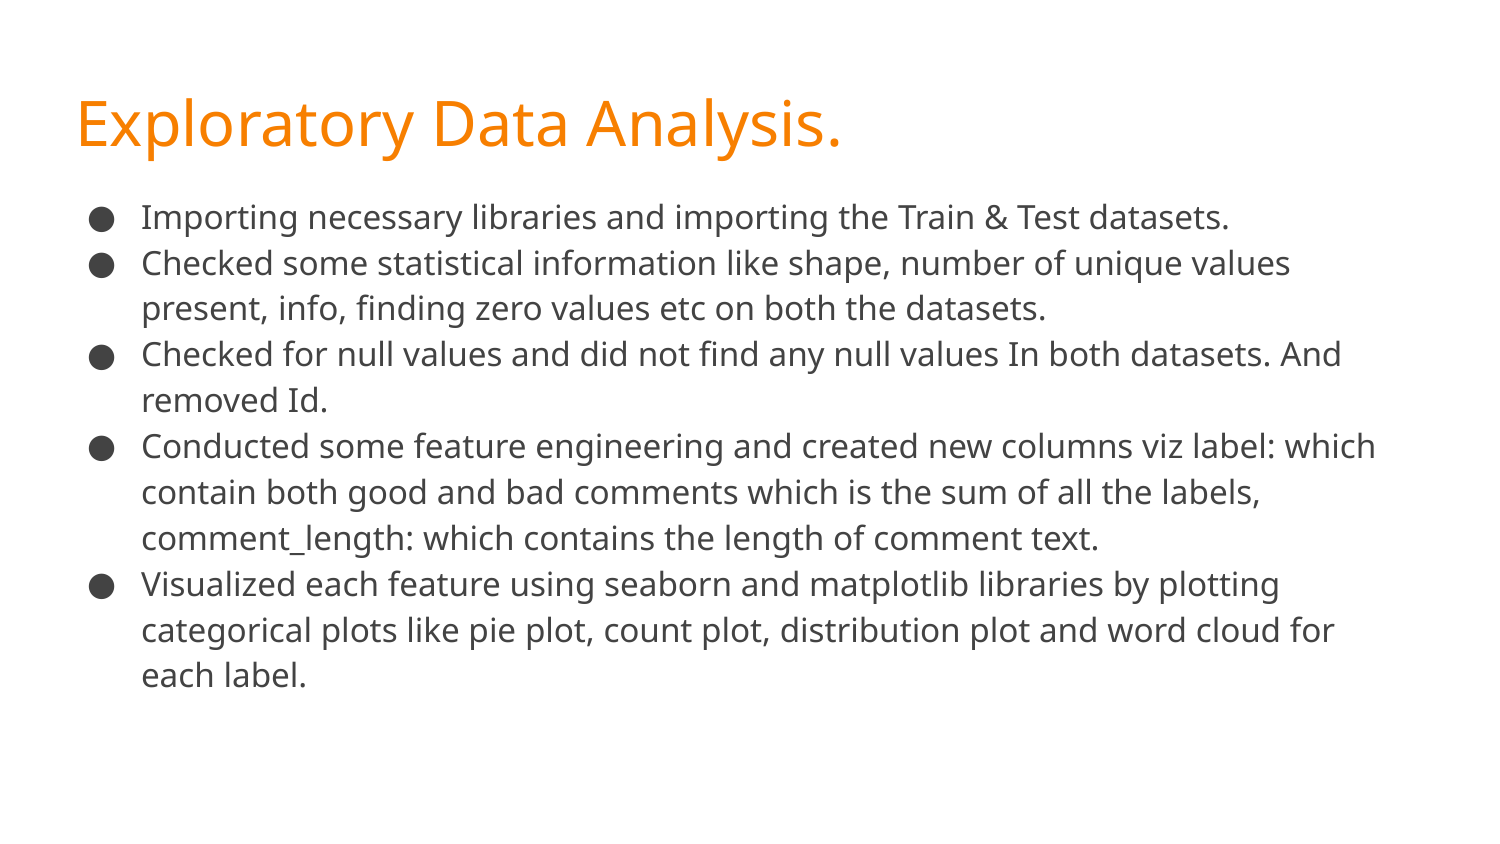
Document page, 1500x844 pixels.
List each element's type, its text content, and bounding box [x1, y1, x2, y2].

title Exploratory Data Analysis. [60, 68, 1458, 240]
list Importing necessary libraries and importing the Train & Test datasets. Checked some statistical information like shape, number of unique values present, info, finding zero values etc on both the datasets. Checked for null values and did not find any null values In both datasets. And removed Id. Conducted some feature engineering and created new columns viz label: which contain both good and bad comments which is the sum of all the labels, comment_length: which contains the length of comment text. Visualized each feature using seaborn and matplotlib libraries by plotting categorical plots like pie plot, count plot, distribution plot and word cloud for each label. [51, 174, 1416, 710]
